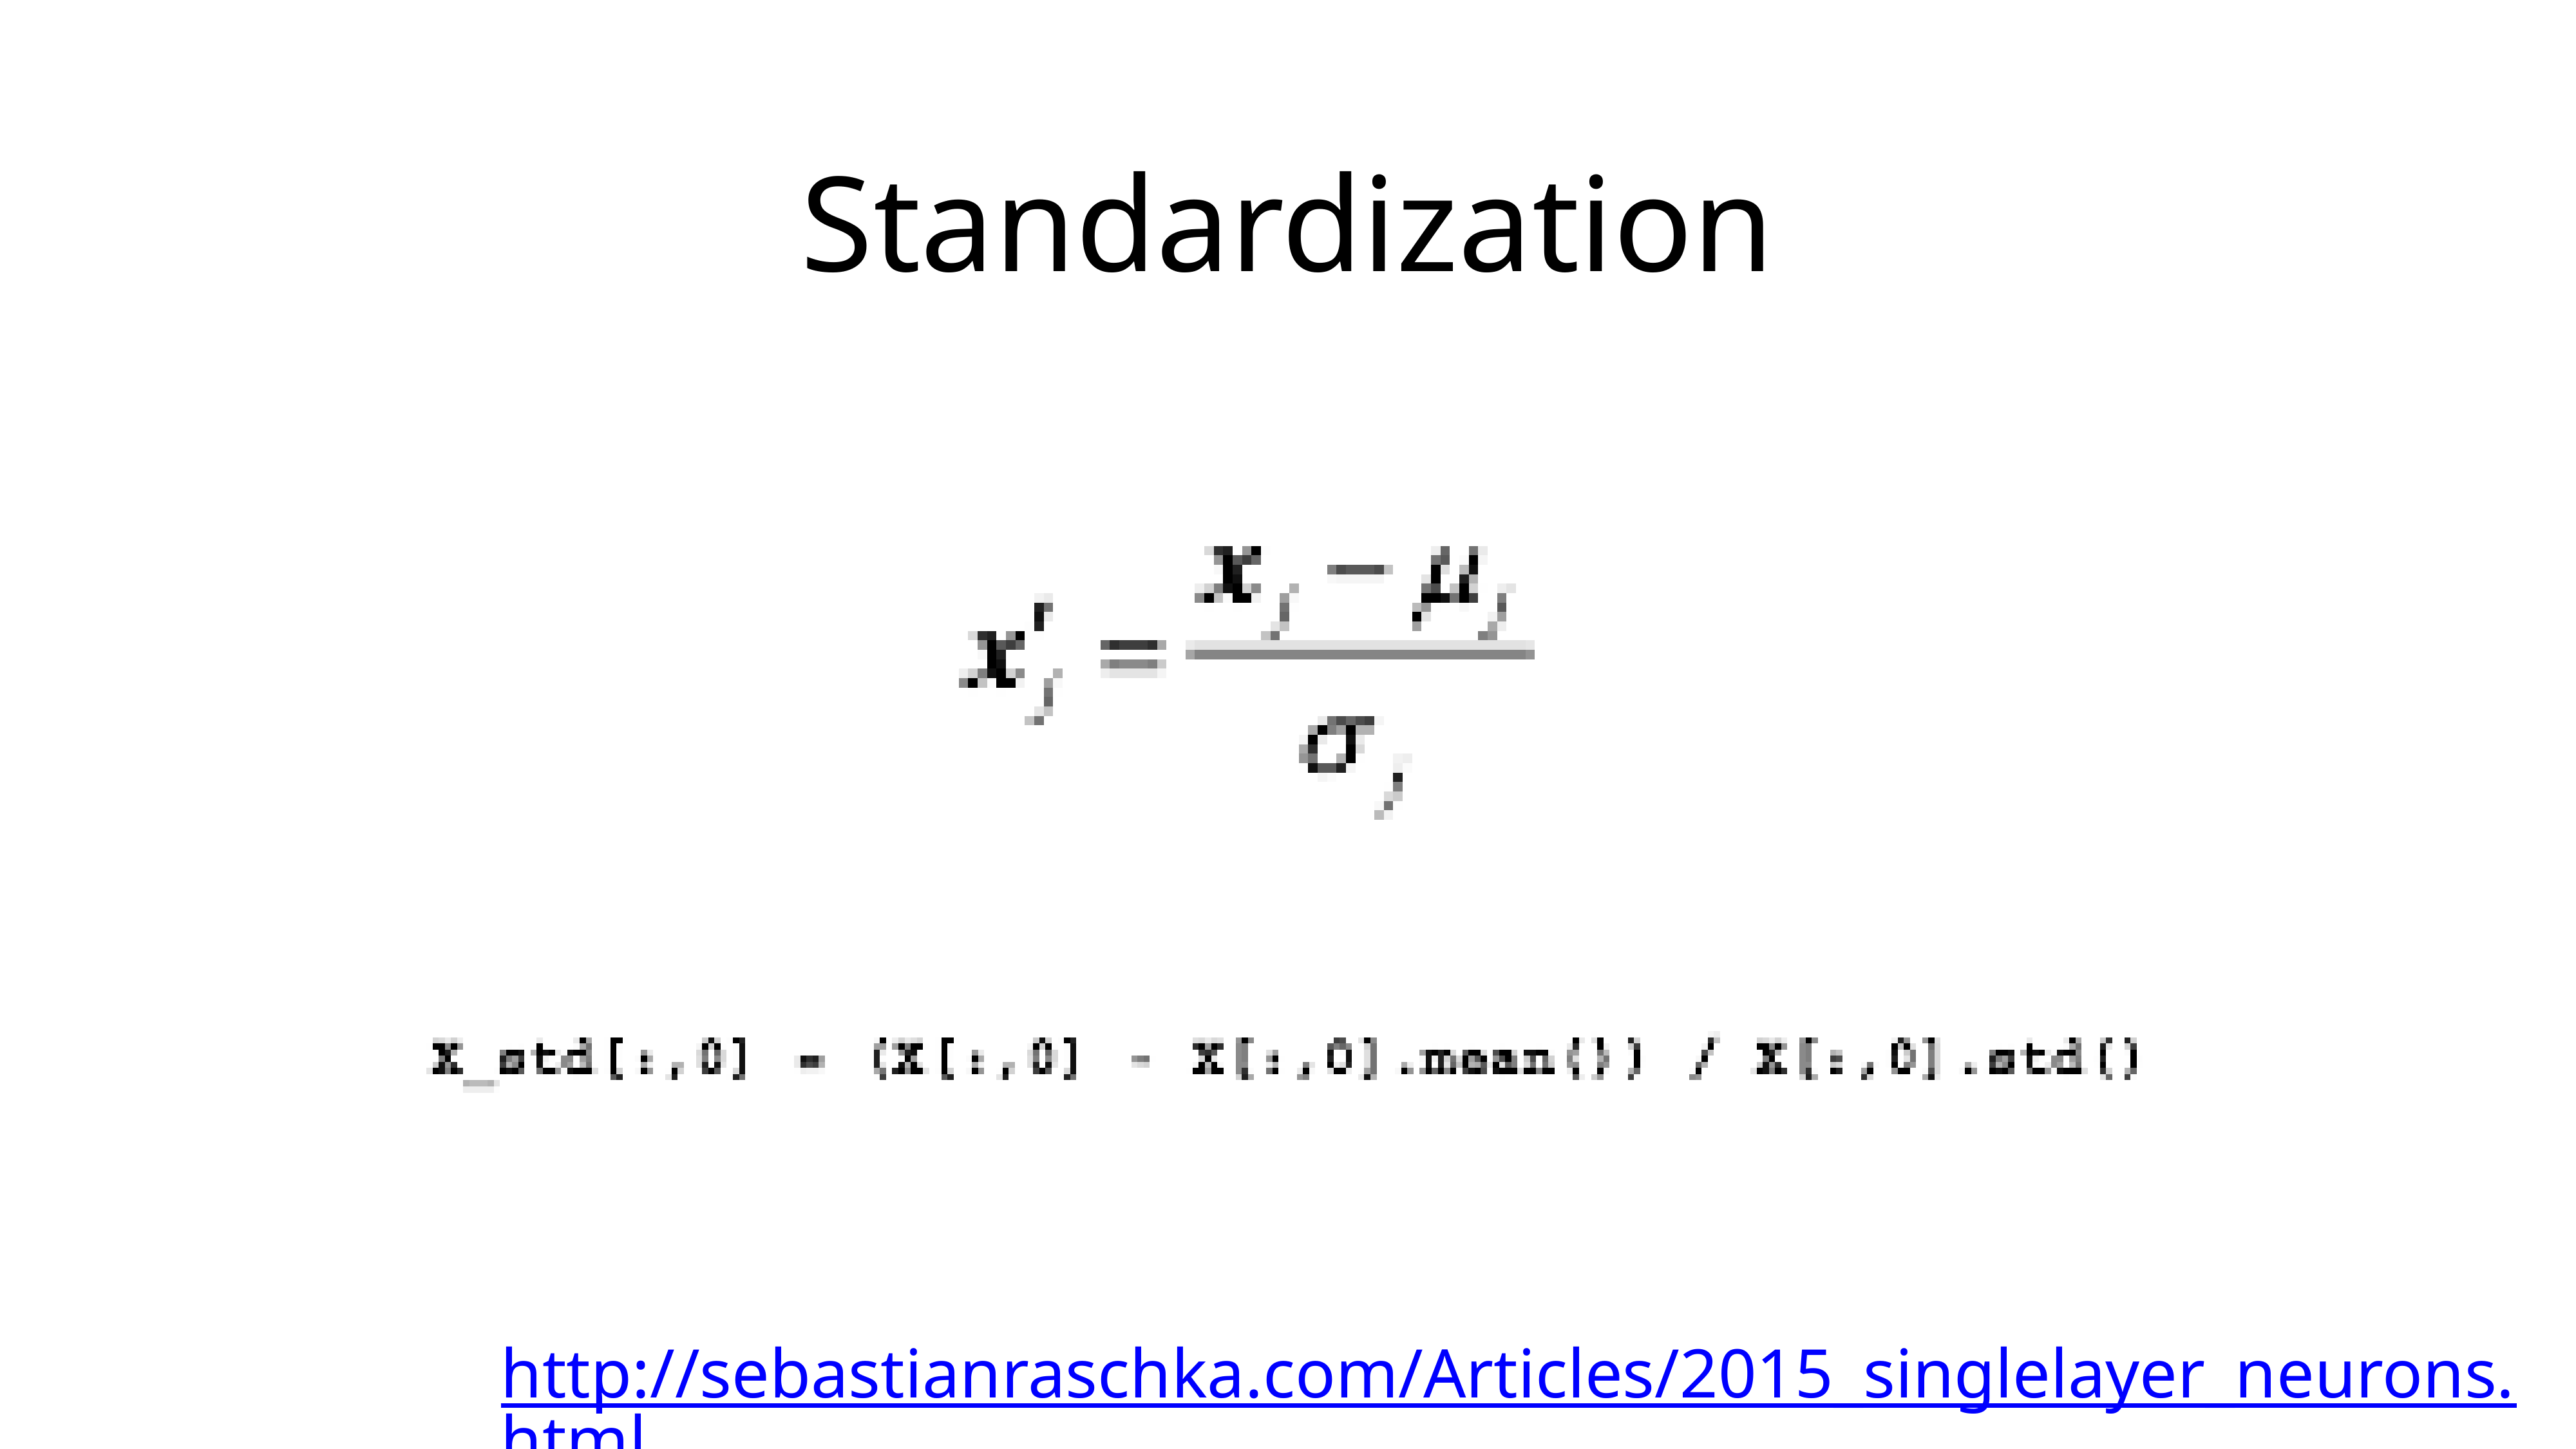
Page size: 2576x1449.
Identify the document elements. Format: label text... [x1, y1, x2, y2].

text_box http://sebastianraschka.com/Articles/2015_singlelayer_neurons.html [493, 1329, 2550, 1425]
picture [421, 1025, 2155, 1094]
title Standardization [510, 37, 2065, 401]
picture [855, 461, 1639, 867]
